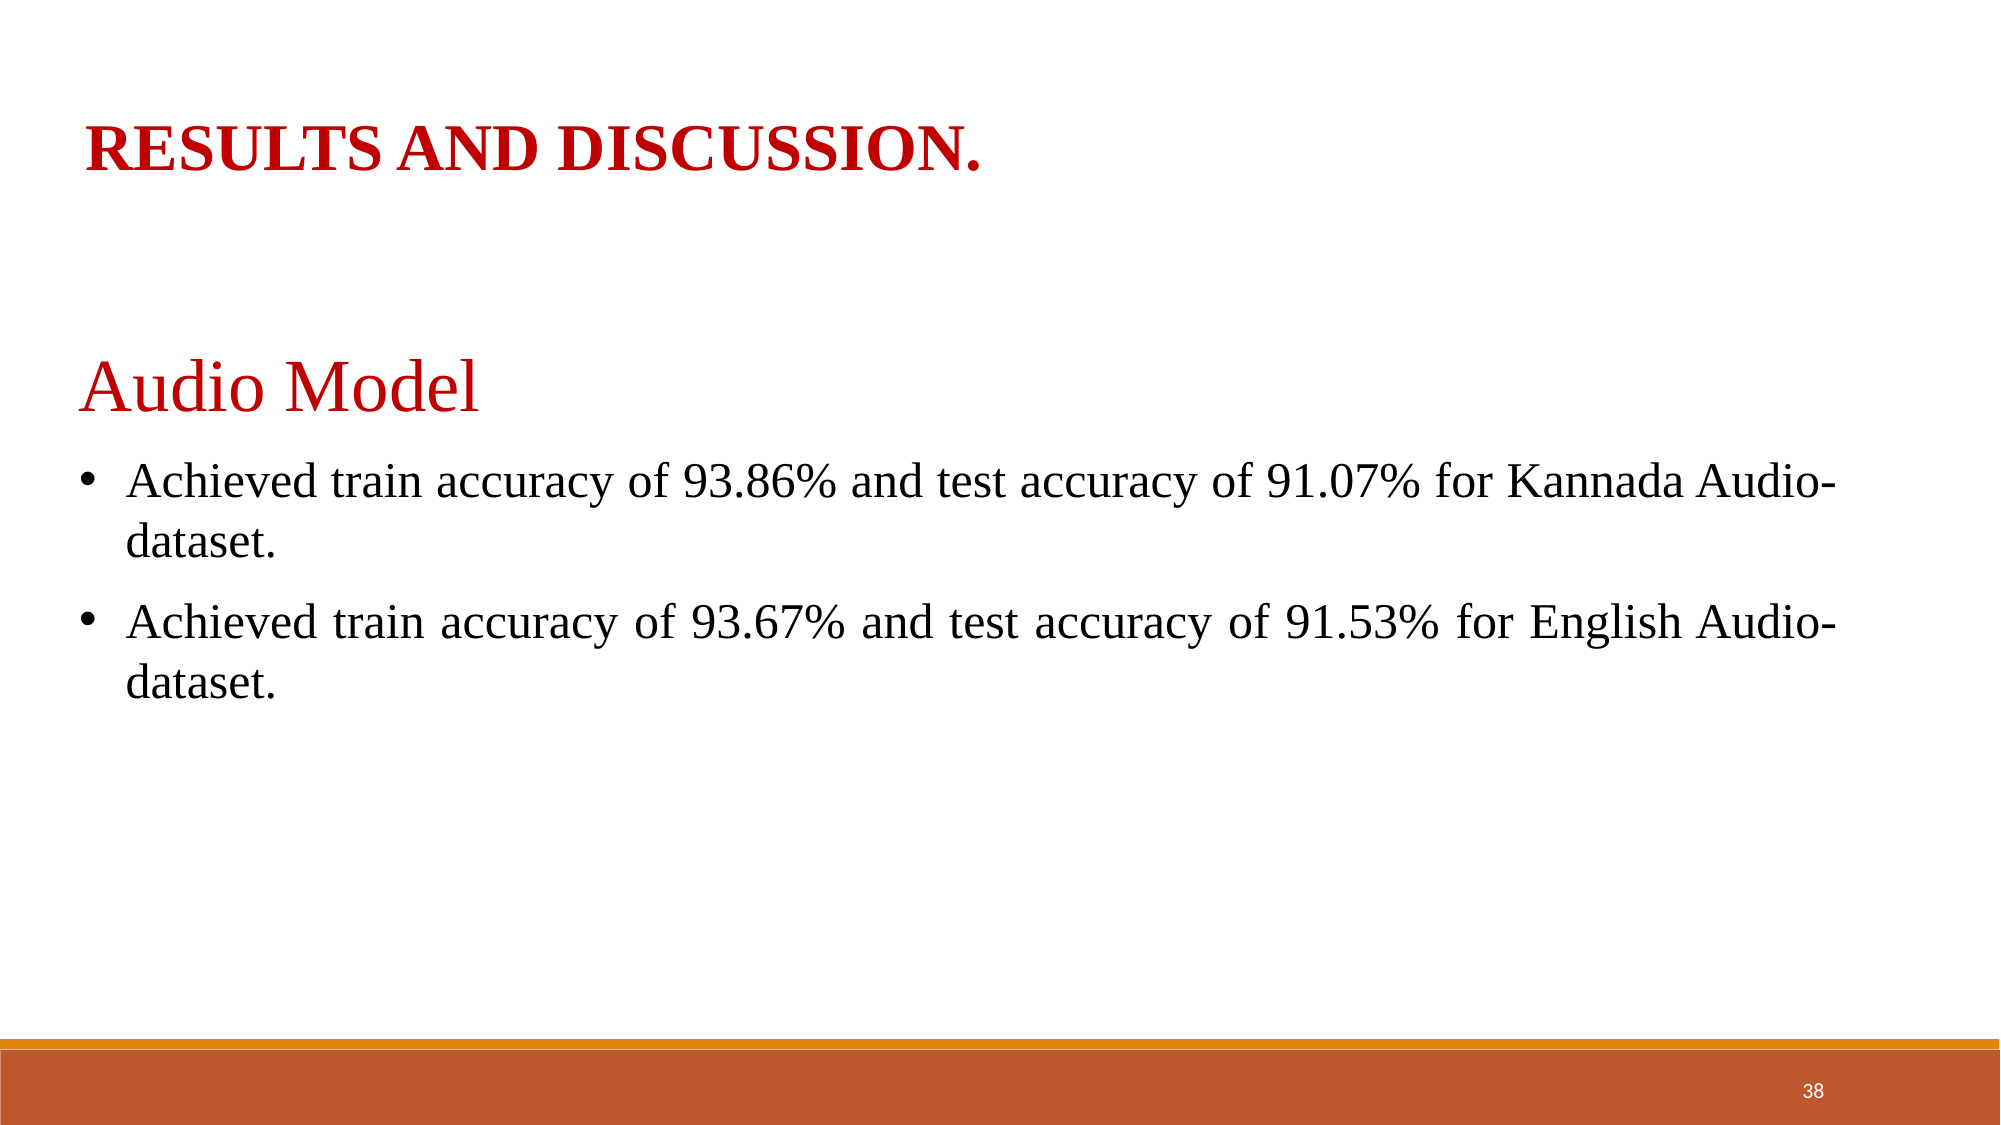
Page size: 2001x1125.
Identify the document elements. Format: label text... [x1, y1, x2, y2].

slide_number 38 [1624, 1059, 1840, 1120]
text_box RESULTS AND DISCUSSION. [70, 95, 982, 201]
text_box Audio Model Achieved train accuracy of 93.86% and test accuracy of 91.07% for Kannada Audio-dataset. Achieved train accuracy of 93.67% and test accuracy of 91.53% for English Audio-dataset. [63, 329, 1853, 848]
